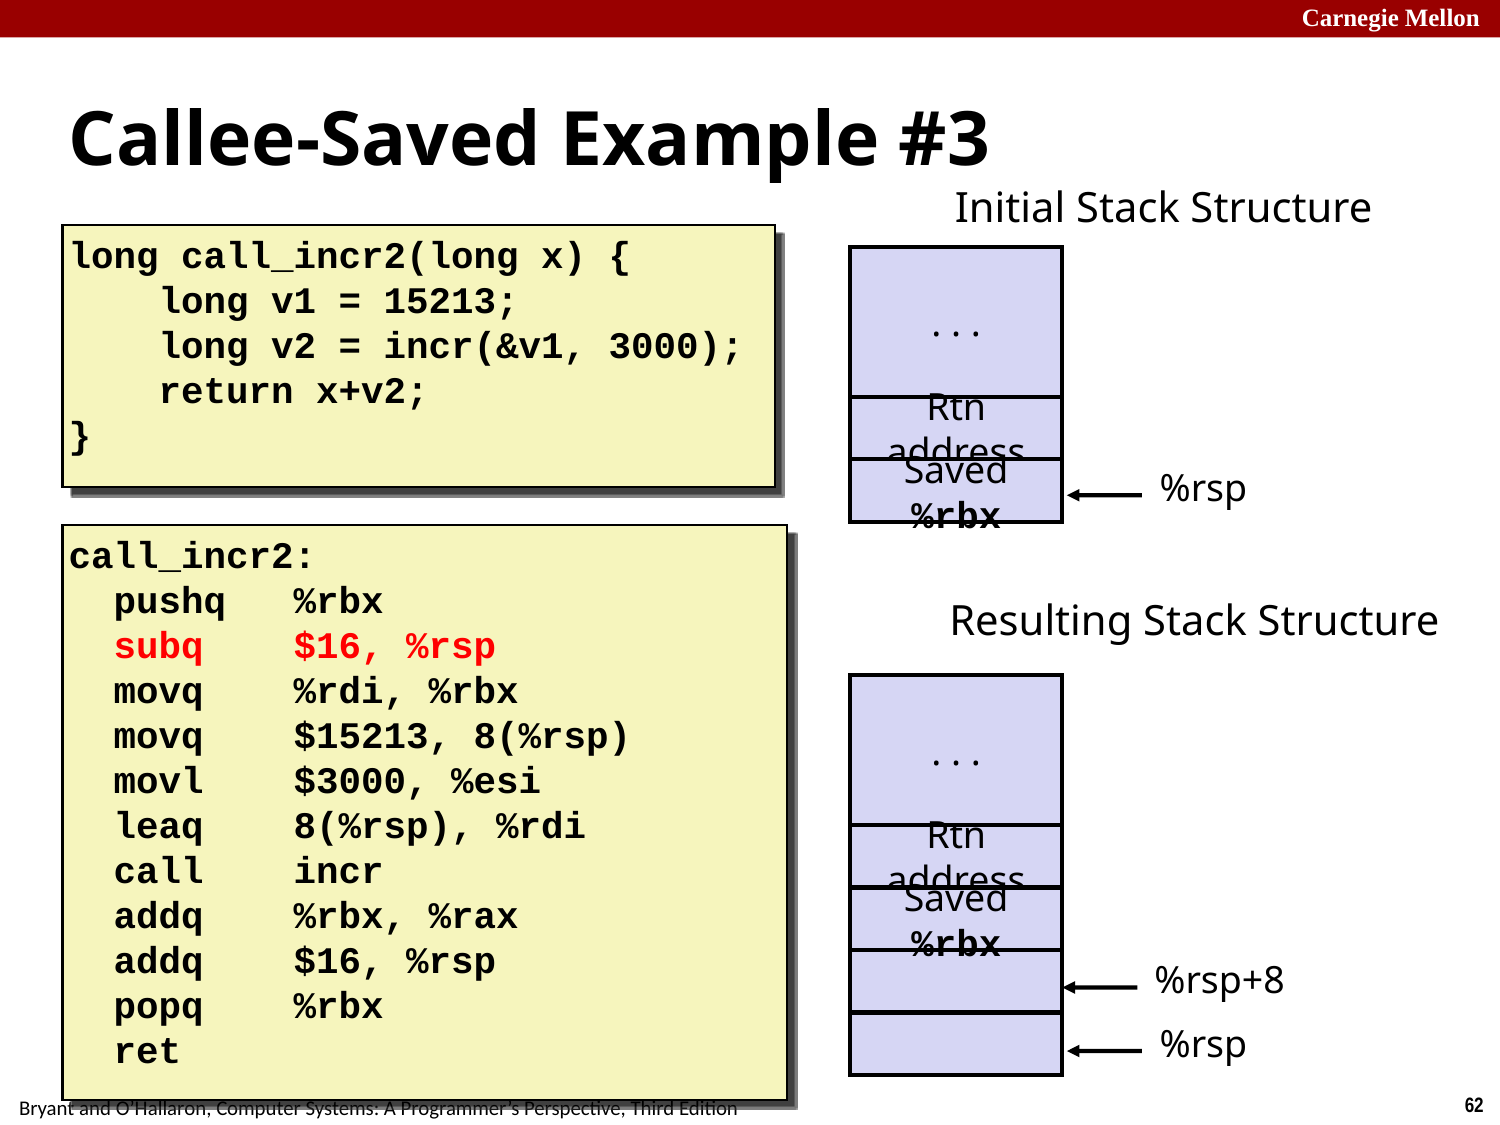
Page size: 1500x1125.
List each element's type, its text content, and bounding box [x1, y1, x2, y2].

text_box [1066, 489, 1142, 502]
text_box . . . [849, 246, 1063, 396]
text_box call_incr2: pushq %rbx subq $16, %rsp movq %rdi, %rbx movq $15213, 8(%rsp) movl $3000, %esi leaq 8(%rsp), %rdi call incr addq %rbx, %rax addq $16, %rsp popq %rbx ret [62, 525, 788, 1100]
text_box [1066, 1044, 1142, 1058]
text_box Rtn address [849, 396, 1063, 459]
text_box long call_incr2(long x) { long v1 = 15213; long v2 = incr(&v1, 3000); return x+v2; } [62, 224, 775, 488]
text_box Resulting Stack Structure [943, 587, 1446, 650]
title Callee-Saved Example #3 [62, 41, 1438, 230]
text_box [1062, 981, 1138, 994]
text_box Saved %rbx [849, 459, 1063, 522]
text_box . . . [849, 674, 1063, 824]
text_box Saved %rbx [849, 887, 1063, 950]
text_box %rsp+8 [1148, 949, 1292, 1008]
text_box Rtn address [849, 824, 1063, 887]
text_box %rsp [1153, 1013, 1254, 1071]
text_box Initial Stack Structure [948, 174, 1379, 238]
text_box [849, 1012, 1063, 1075]
text_box %rsp [1153, 457, 1254, 516]
text_box [849, 950, 1063, 1012]
